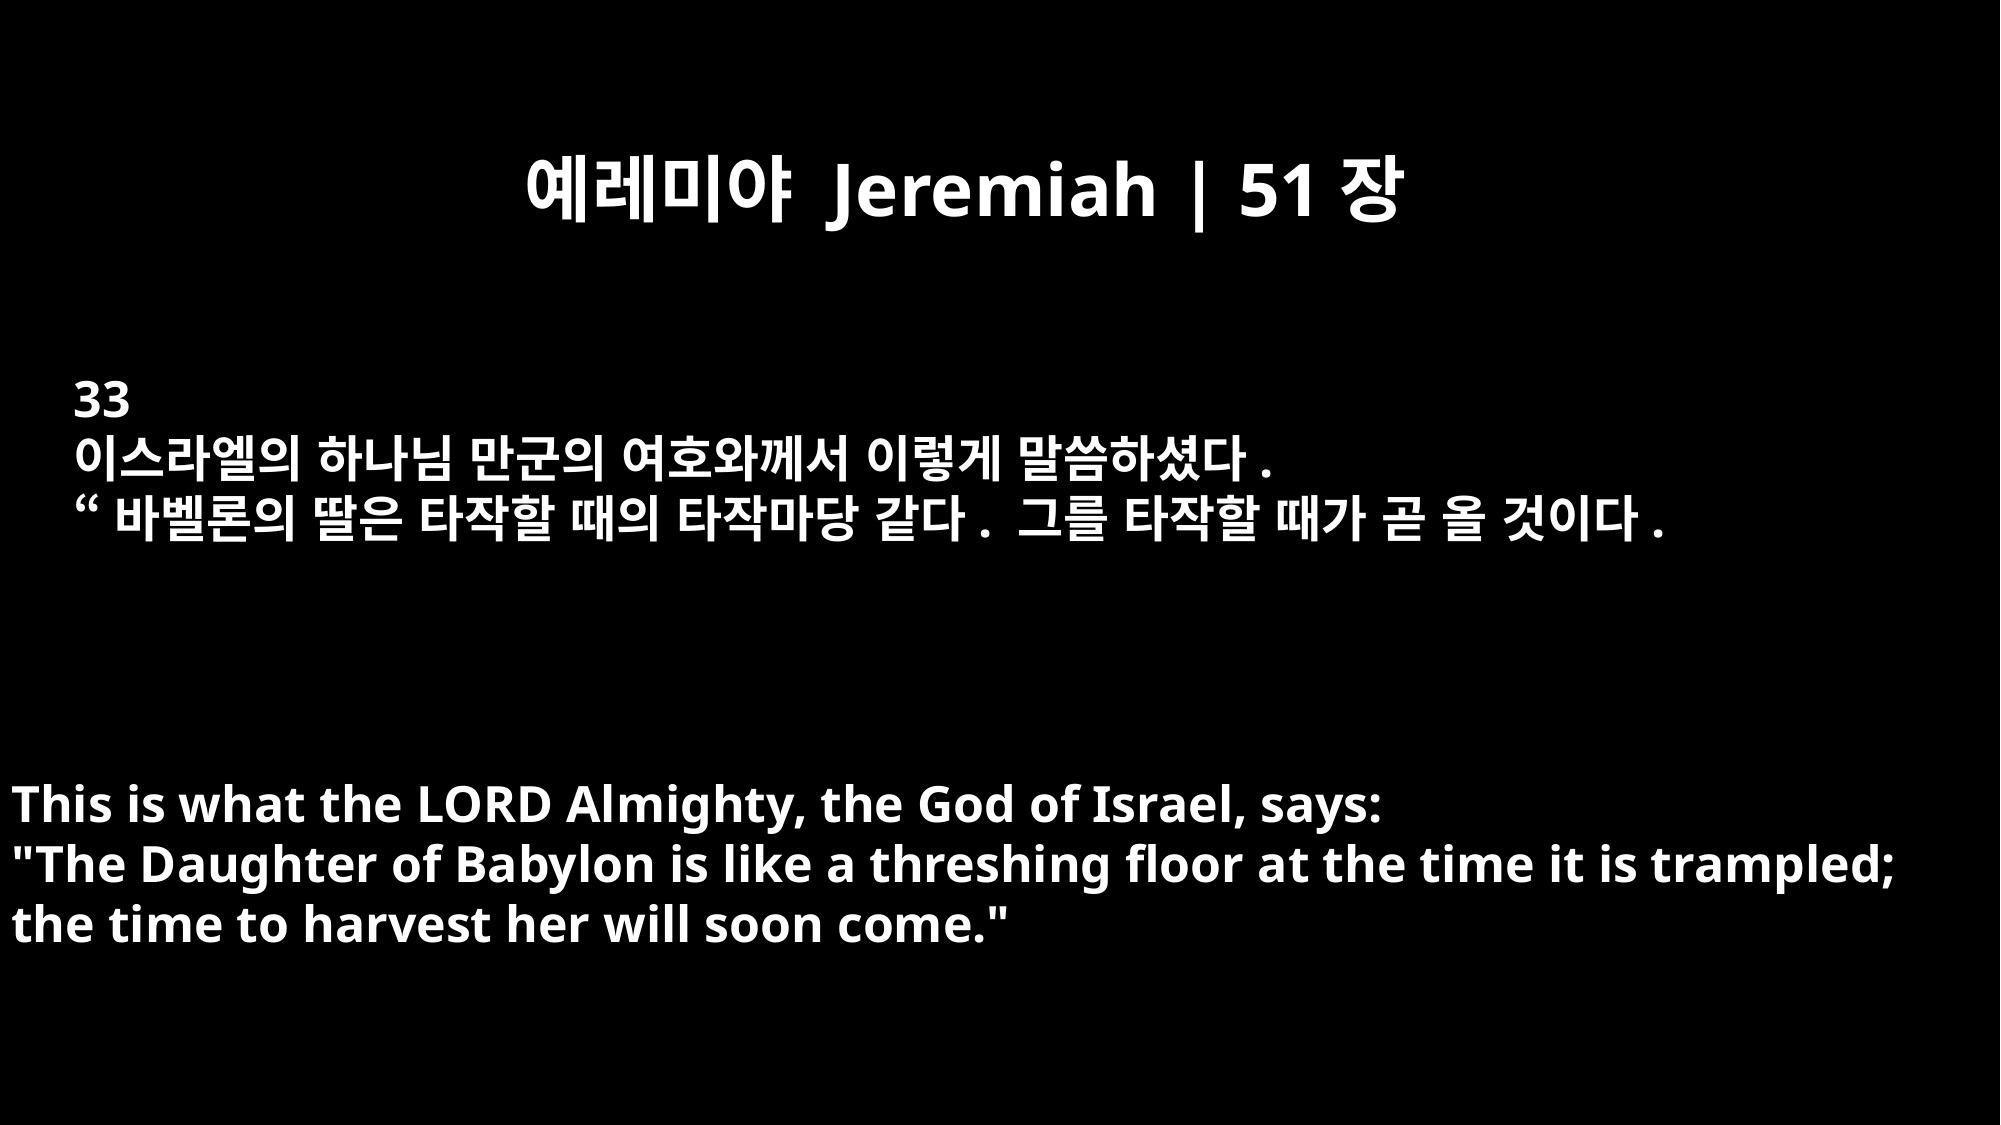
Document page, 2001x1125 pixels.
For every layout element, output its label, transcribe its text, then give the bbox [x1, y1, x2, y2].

text_box This is what the LORD Almighty, the God of Israel, says: "The Daughter of Babylon is like a threshing floor at the time it is trampled; the time to harvest her will soon come." [0, 764, 1912, 960]
text_box 33 이스라엘의 하나님 만군의 여호와께서 이렇게 말씀하셨다. “바벨론의 딸은 타작할 때의 타작마당 같다. 그를 타작할 때가 곧 올 것이다. [58, 359, 1681, 555]
text_box 예레미야 Jeremiah | 51장 [510, 136, 1422, 239]
